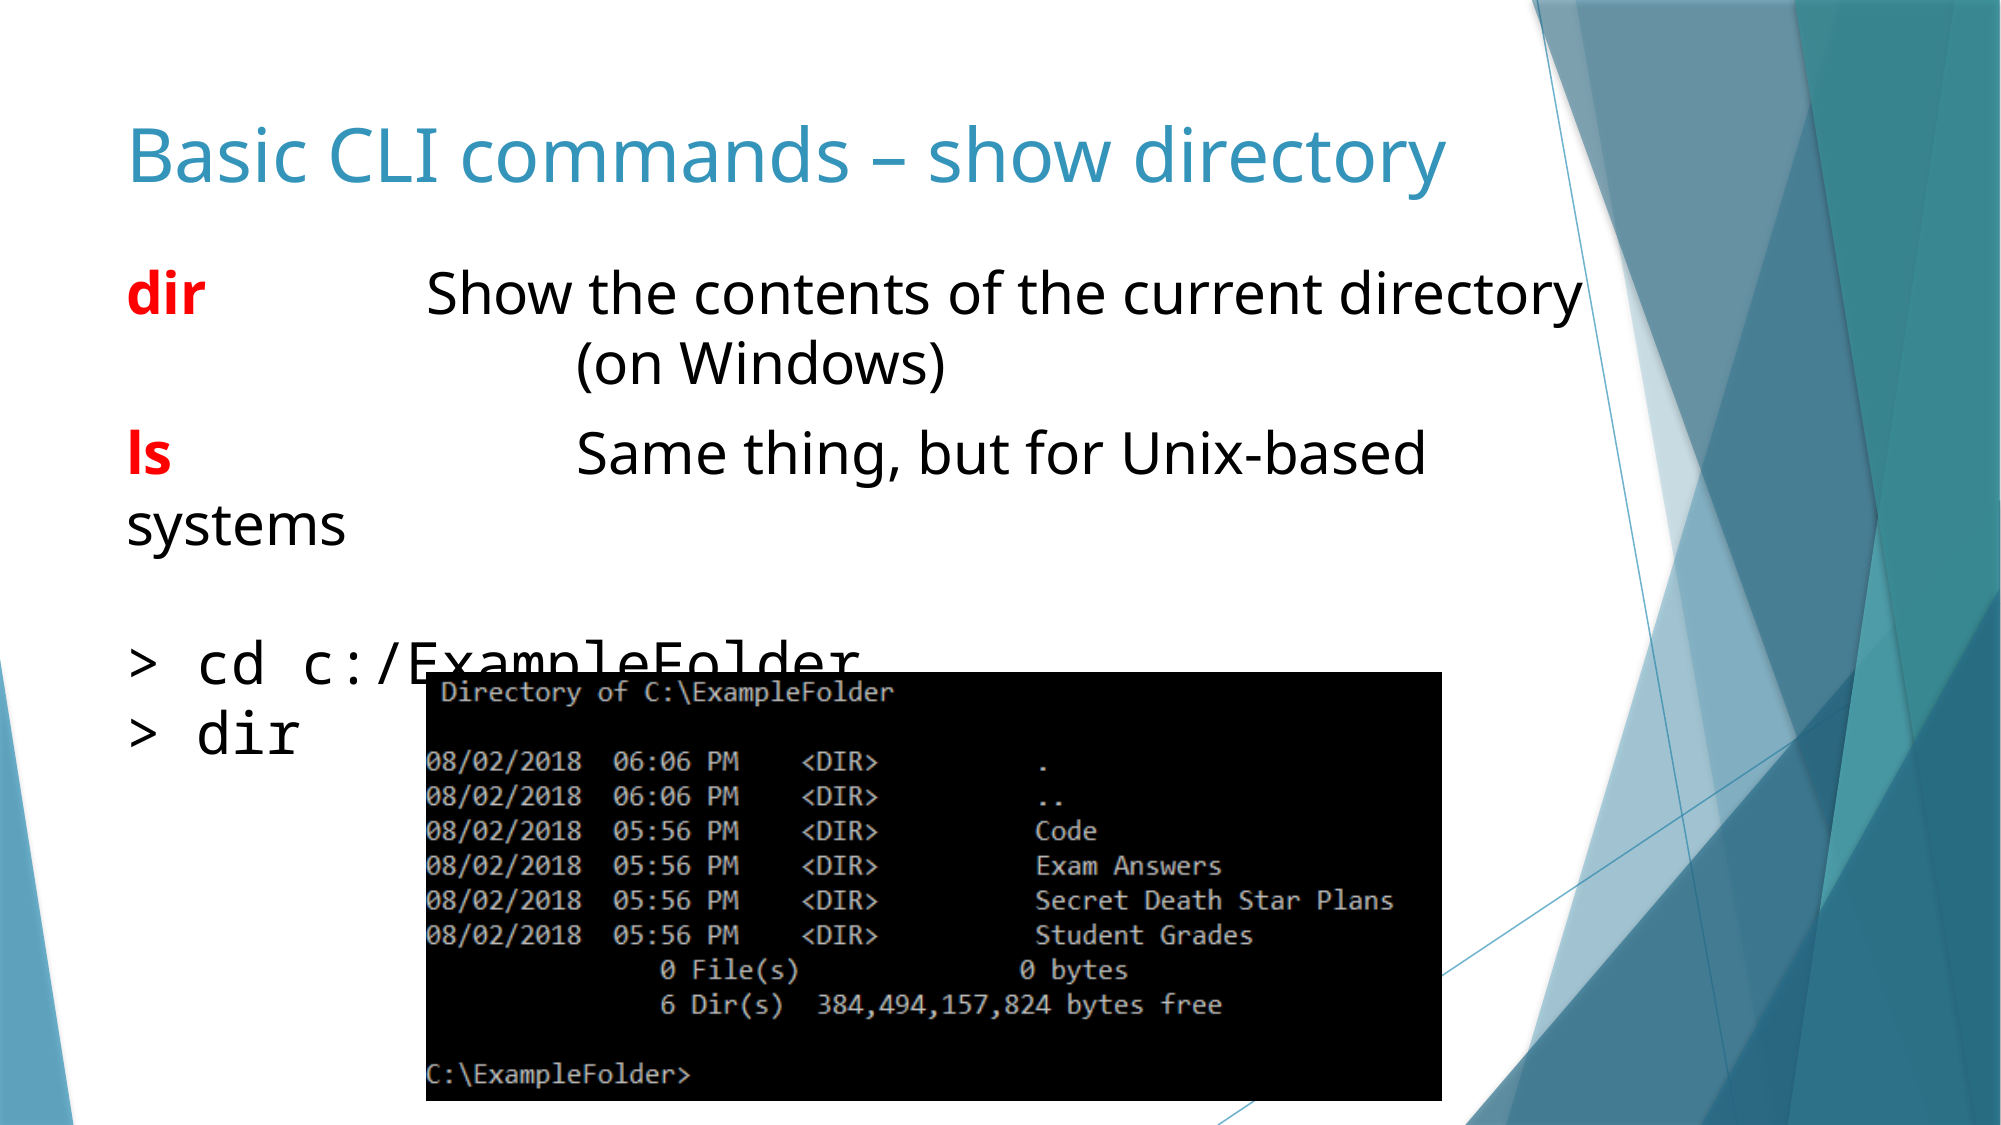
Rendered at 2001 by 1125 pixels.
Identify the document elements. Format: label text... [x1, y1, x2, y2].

title Basic CLI commands – show directory [111, 99, 1522, 227]
picture [425, 671, 1443, 1102]
list dir Show the contents of the current directory (on Windows) ls Same thing, but for Unix-based systems > cd c:/ExampleFolder > dir [111, 248, 1620, 992]
